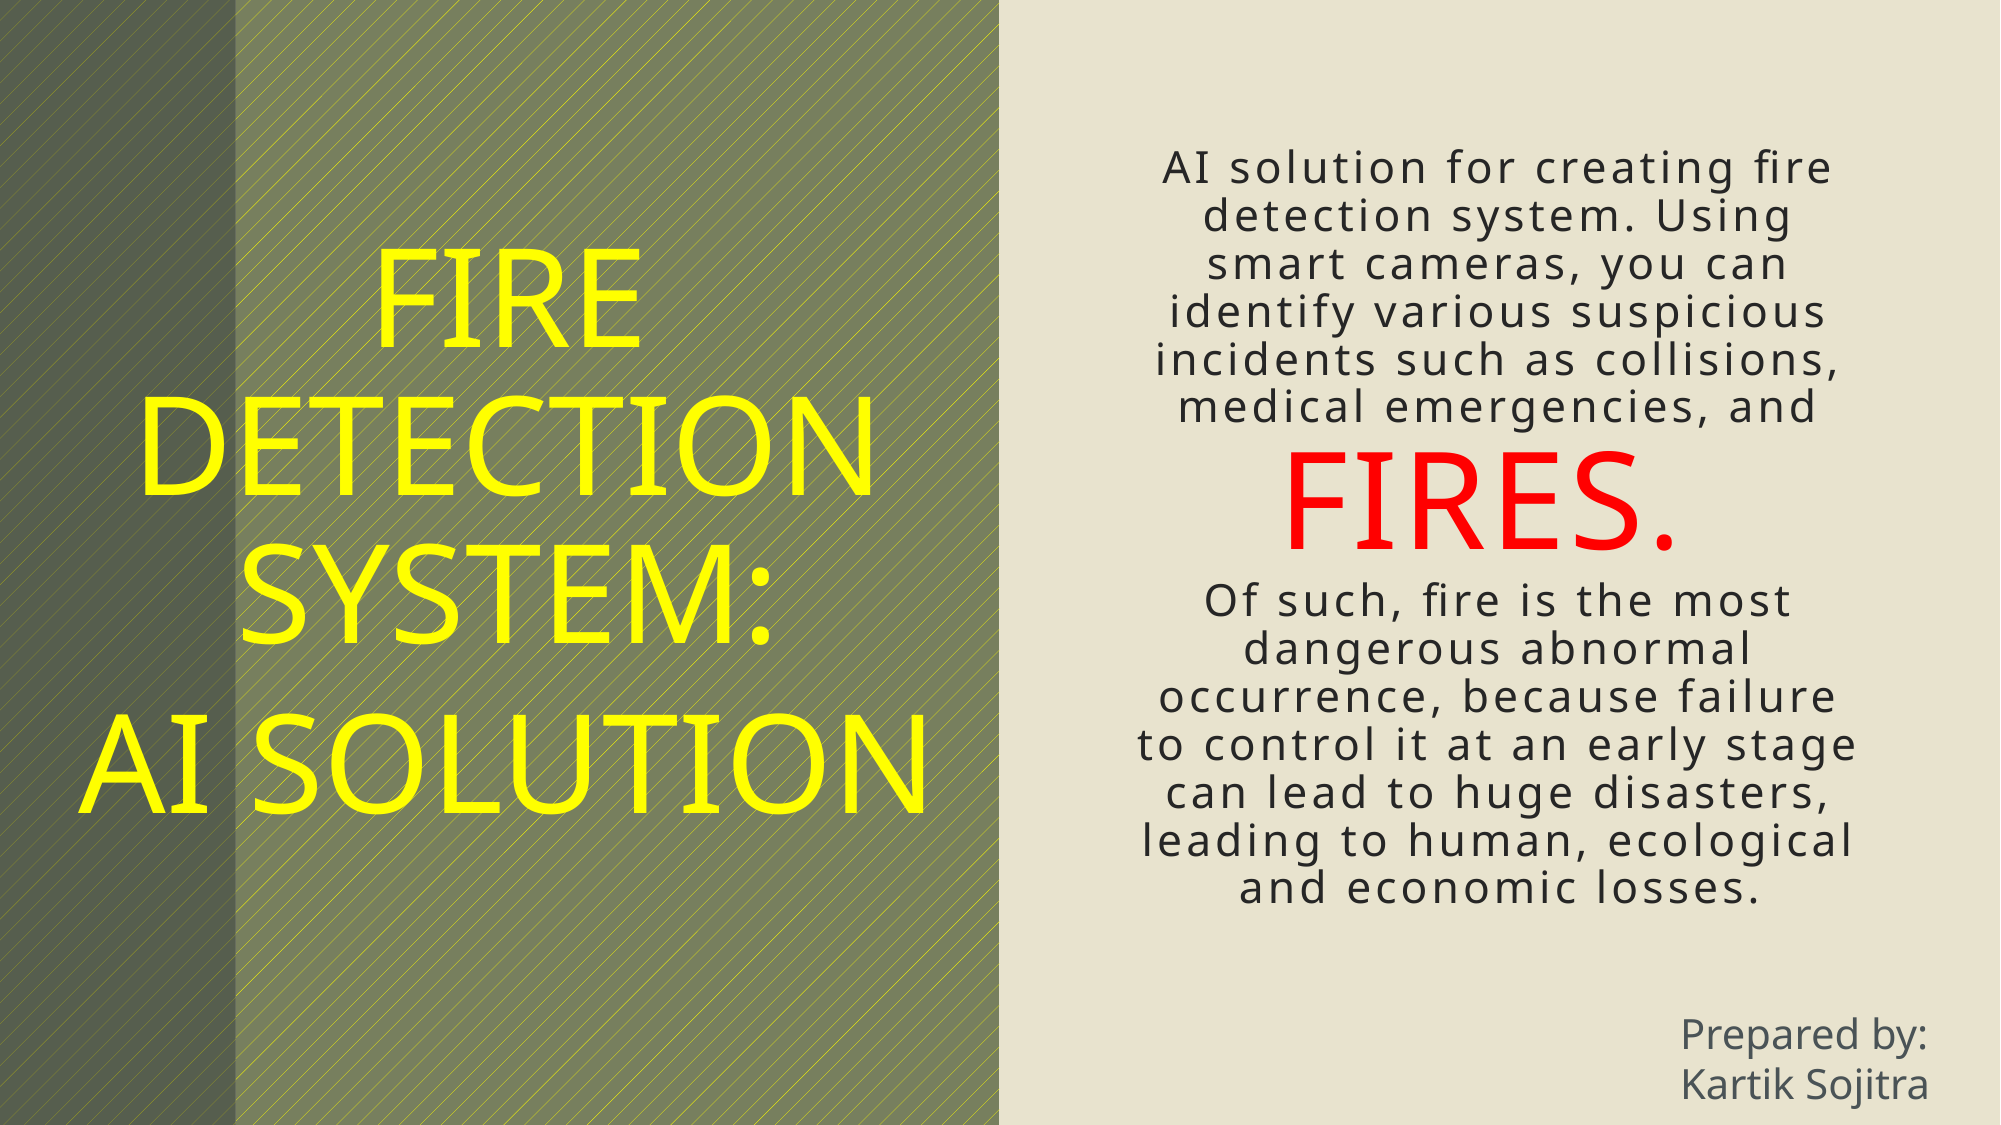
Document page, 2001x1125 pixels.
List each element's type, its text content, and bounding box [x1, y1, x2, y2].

text_box [1000, 0, 2000, 1125]
text_box fire detection SYSTEM: Ai Solution [17, 66, 1000, 1005]
text_box [235, 1005, 1000, 1125]
text_box Prepared by: Kartik Sojitra [1665, 1000, 1952, 1116]
text_box [235, 0, 1000, 66]
text_box [0, 0, 235, 1125]
title AI solution for creating fire detection system. Using smart cameras, you can identify various suspicious incidents such as collisions, medical emergencies, and FIRES. Of such, fire is the most dangerous abnormal occurrence, because failure to control it at an early stage can lead to huge disasters, leading to human, ecological and economic losses. [1102, 63, 1898, 954]
